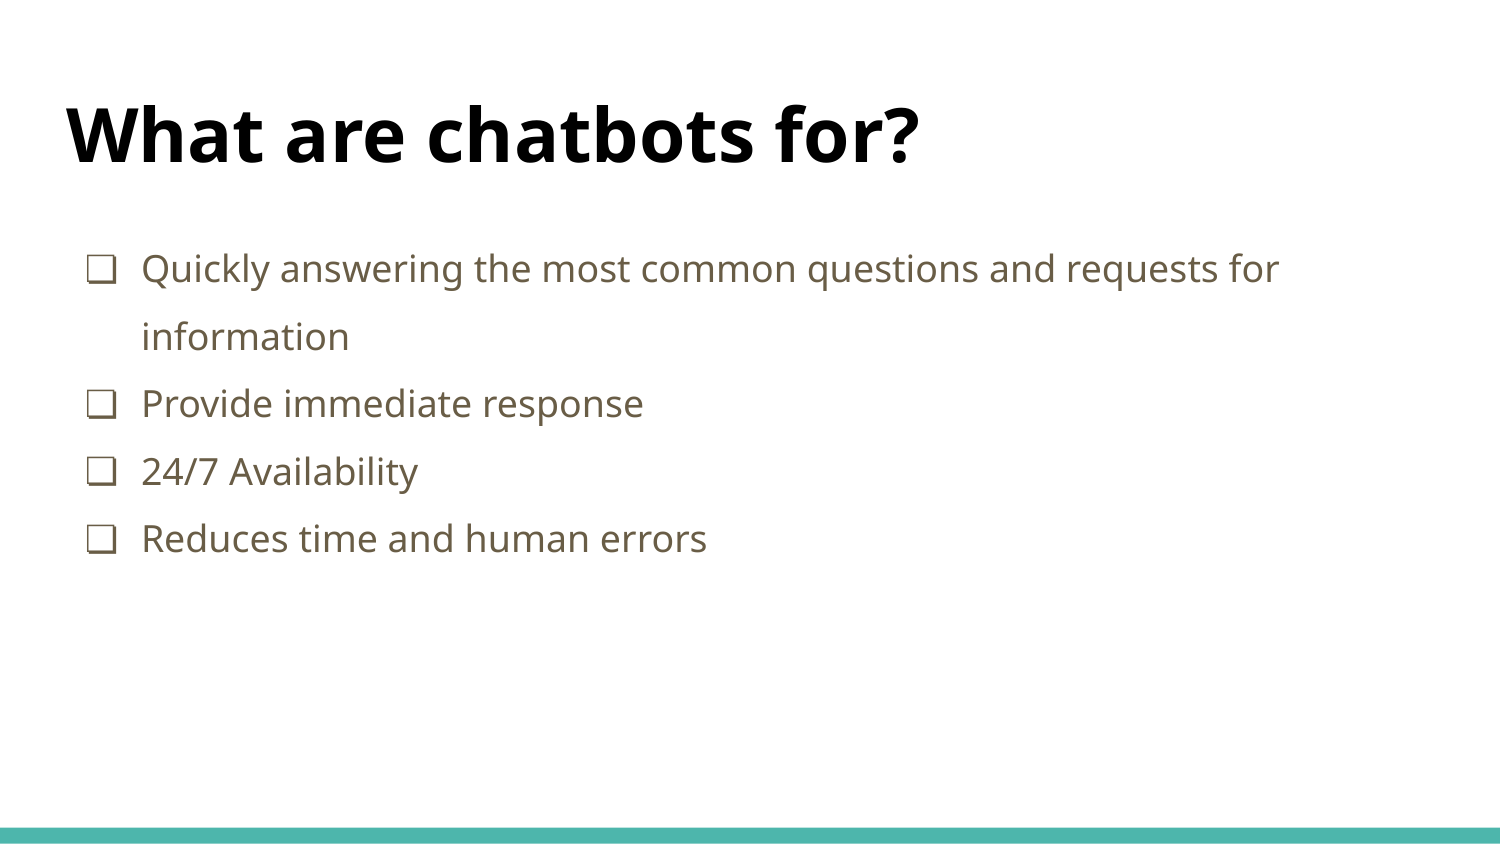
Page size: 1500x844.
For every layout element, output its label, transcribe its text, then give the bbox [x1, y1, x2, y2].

list Quickly answering the most common questions and requests for information Provide immediate response 24/7 Availability Reduces time and human errors [51, 207, 1449, 750]
title What are chatbots for? [51, 72, 1449, 189]
